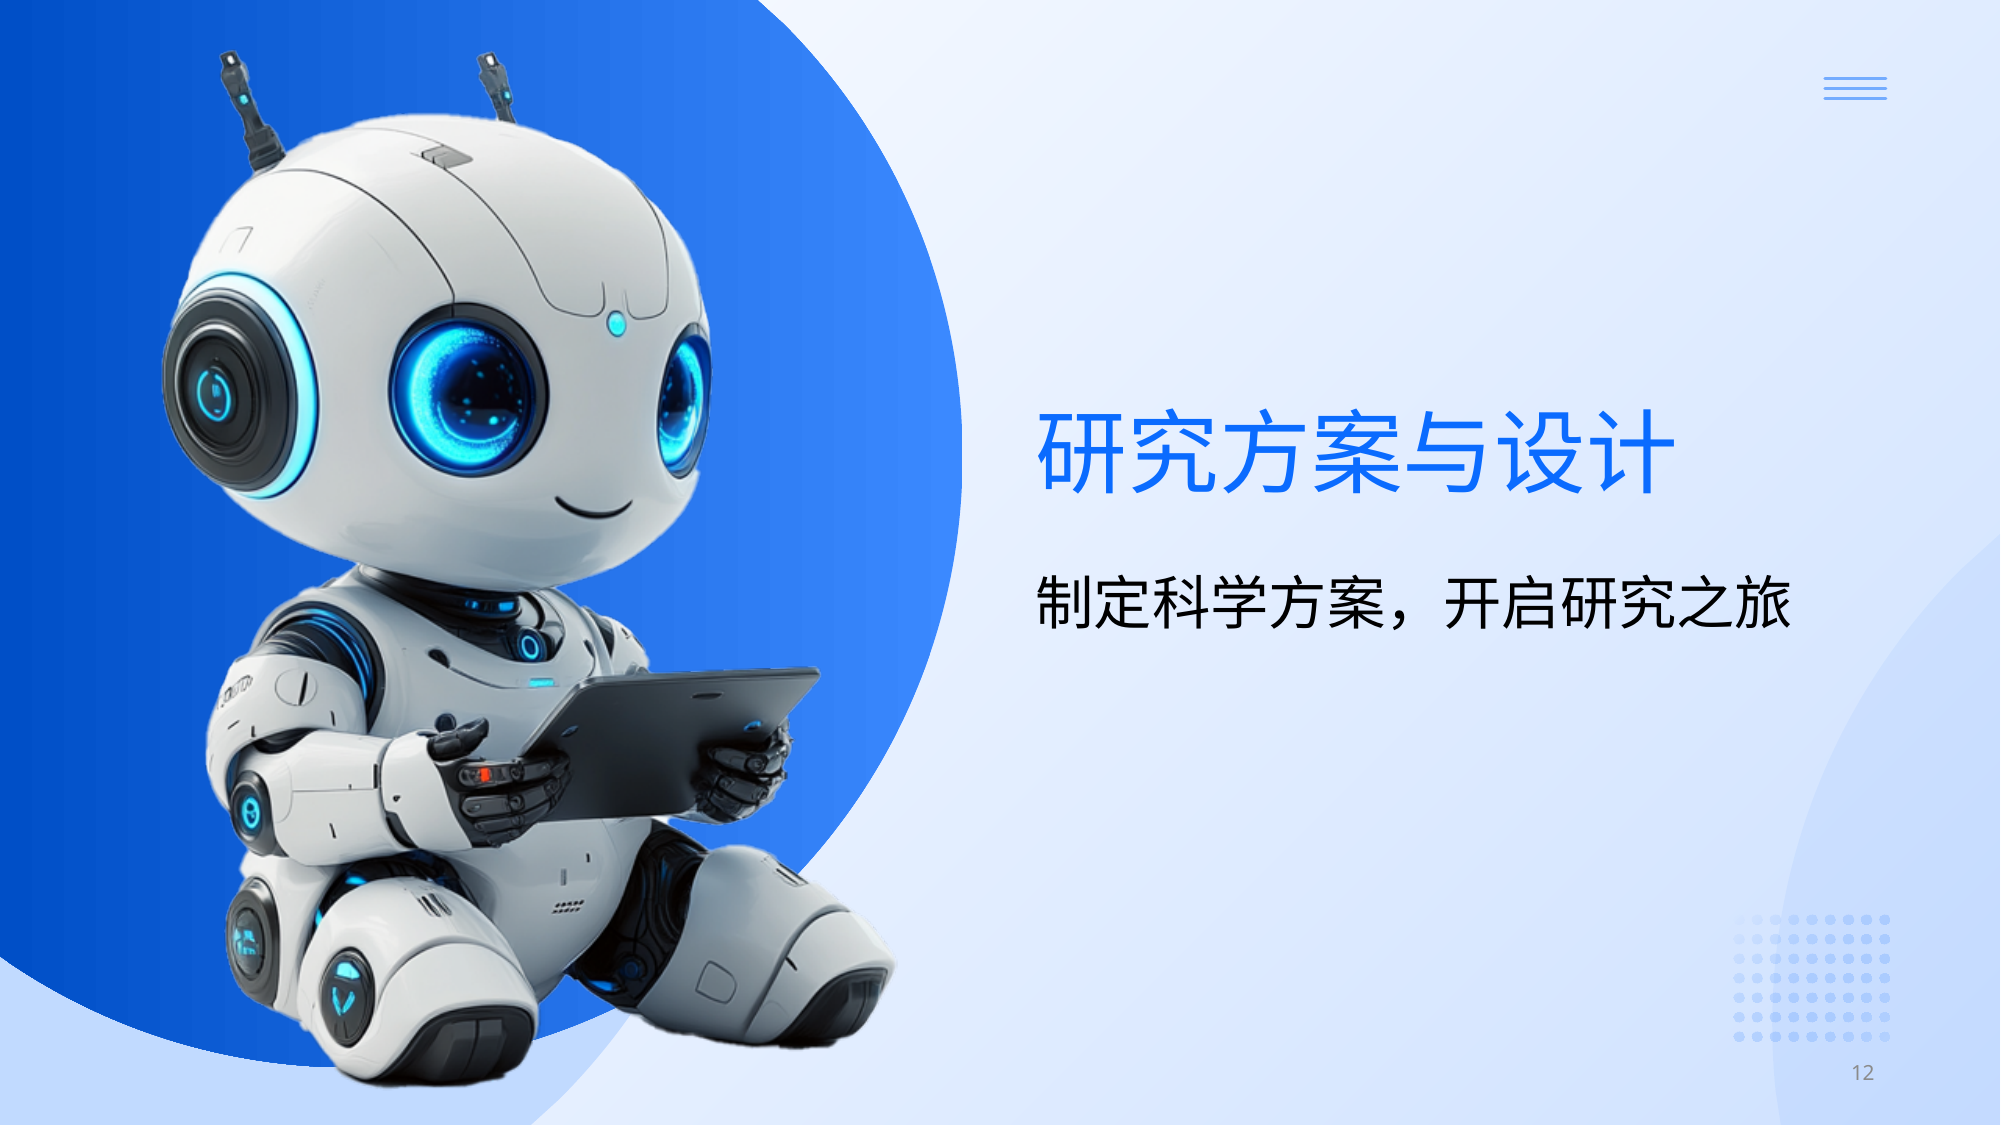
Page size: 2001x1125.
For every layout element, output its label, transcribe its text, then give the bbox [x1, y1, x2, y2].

title 研究方案与设计 [1020, 168, 1890, 513]
picture [0, 28, 1063, 1125]
list 制定科学方案，开启研究之旅 [1020, 544, 1890, 729]
